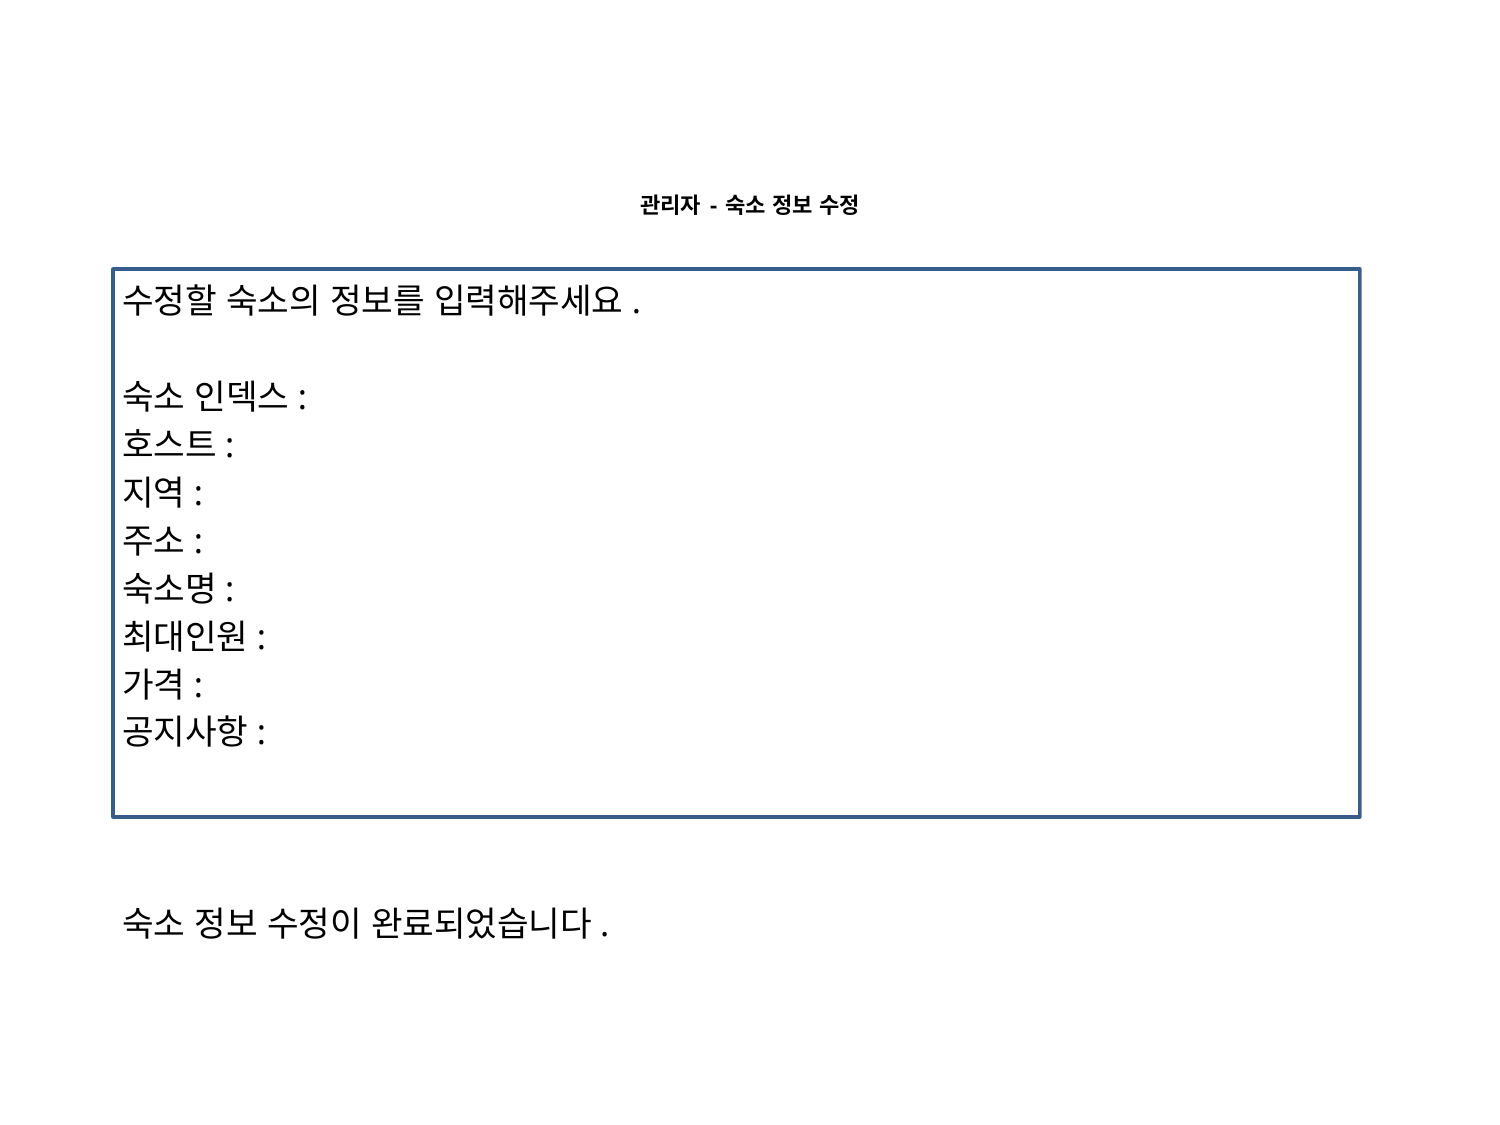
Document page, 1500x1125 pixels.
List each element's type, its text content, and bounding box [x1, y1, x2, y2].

list 수정할 숙소의 정보를 입력해주세요. 숙소 인덱스: 호스트: 지역: 주소: 숙소명: 최대인원: 가격: 공지사항: 숙소 정보 수정이 완료되었습니다. [111, 828, 1362, 1008]
picture [111, 267, 1363, 821]
title 관리자 - 숙소 정보 수정 [103, 185, 1397, 224]
